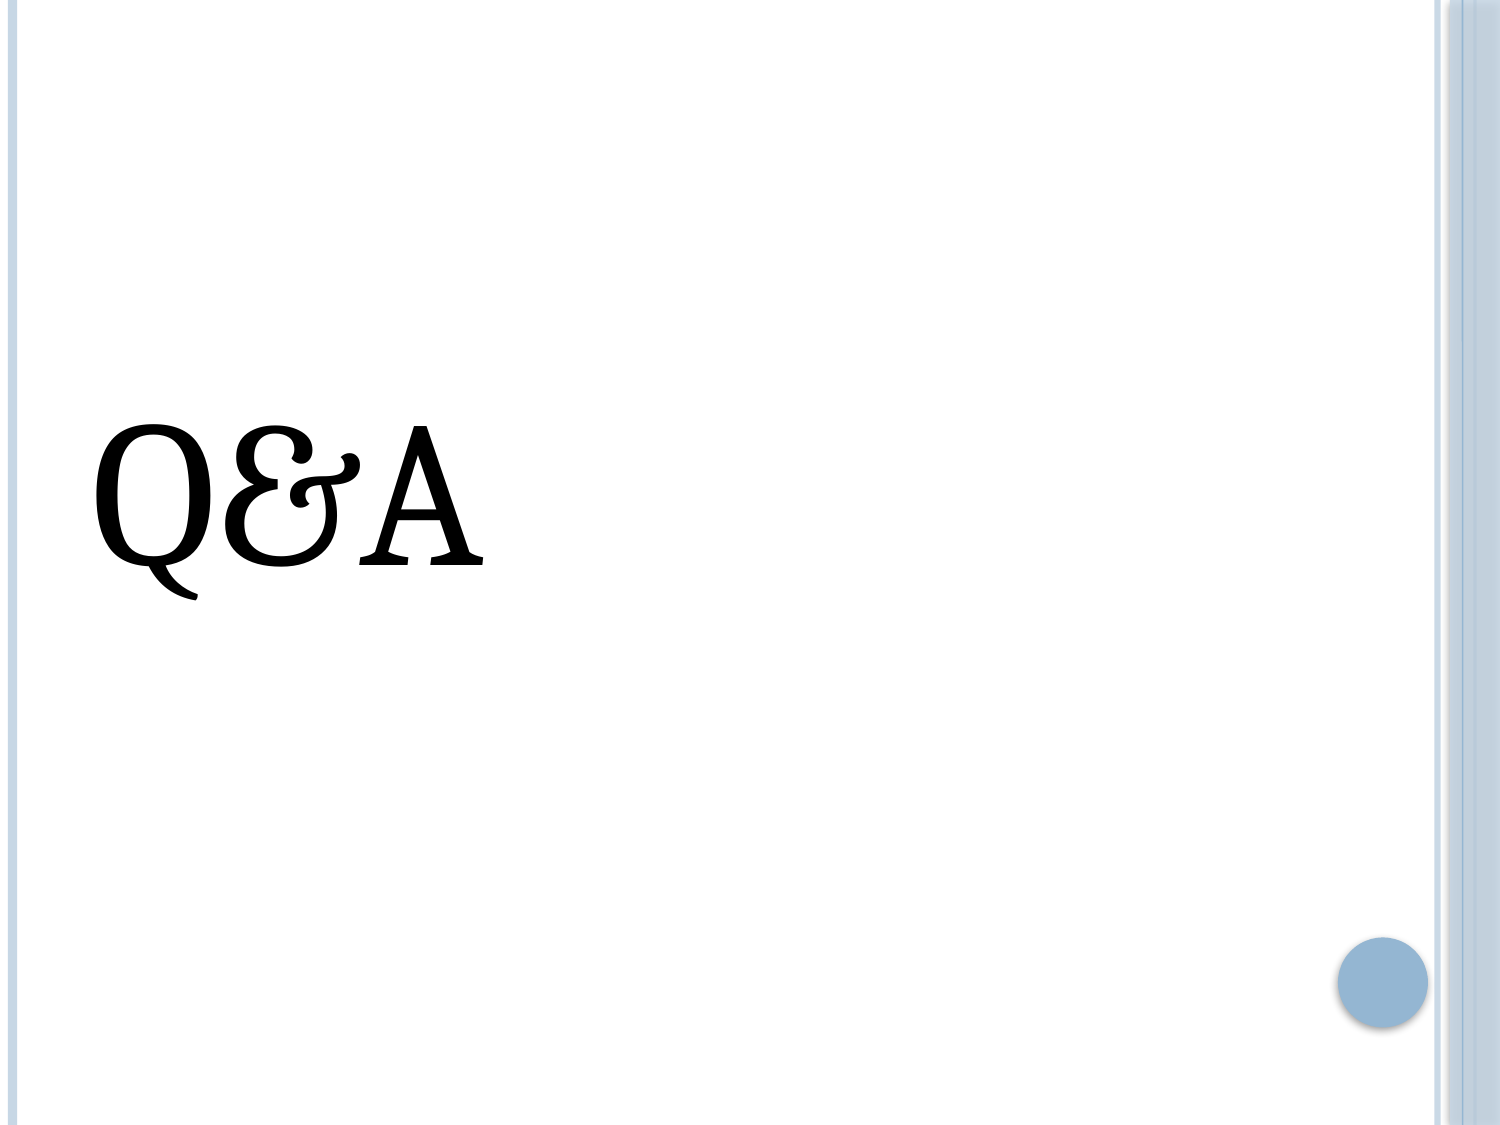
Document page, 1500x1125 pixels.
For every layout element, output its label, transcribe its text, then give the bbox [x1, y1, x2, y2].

list Q&A [76, 349, 1427, 1093]
